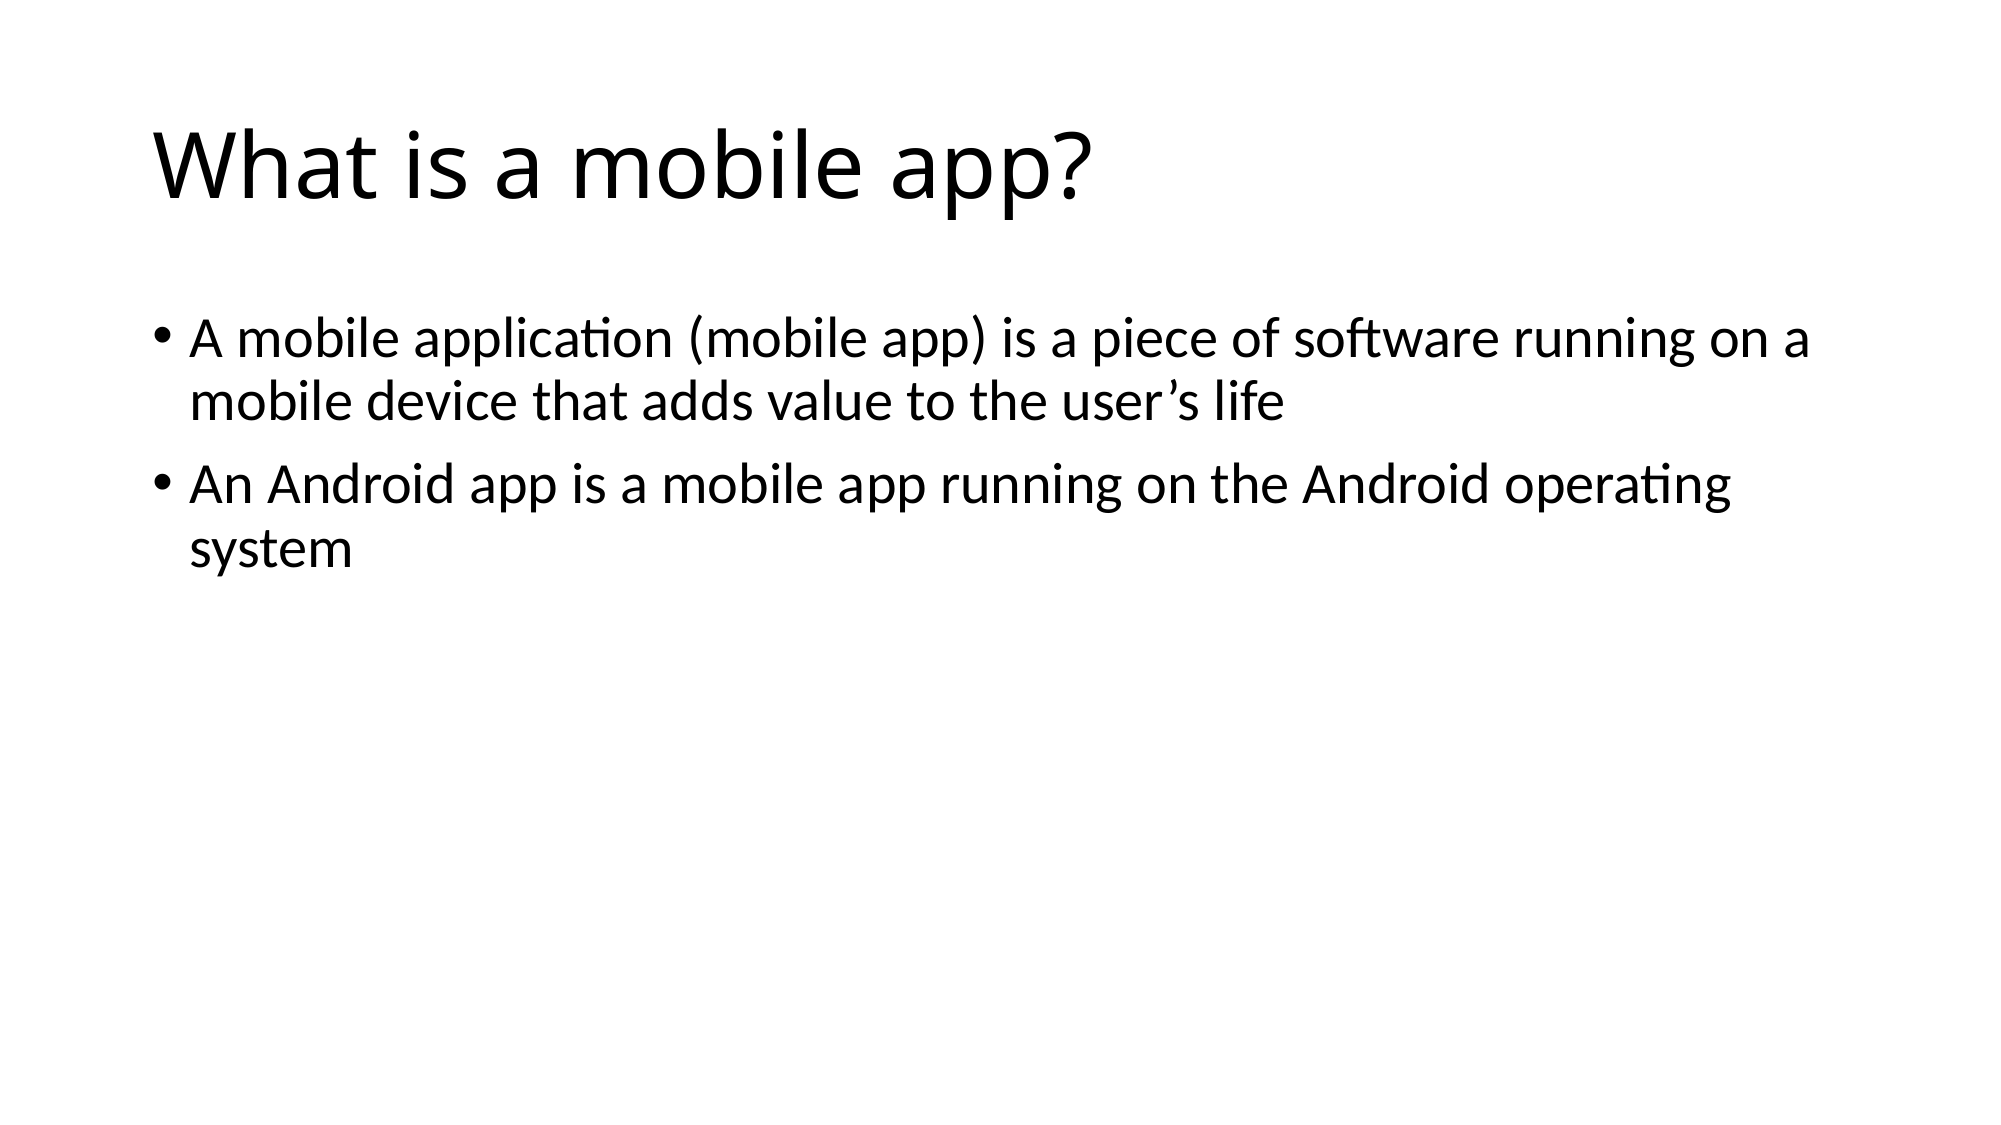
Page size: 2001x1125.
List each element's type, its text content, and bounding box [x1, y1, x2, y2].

title What is a mobile app? [137, 59, 1863, 278]
list A mobile application (mobile app) is a piece of software running on a mobile device that adds value to the user’s life An Android app is a mobile app running on the Android operating system [137, 299, 1863, 1014]
